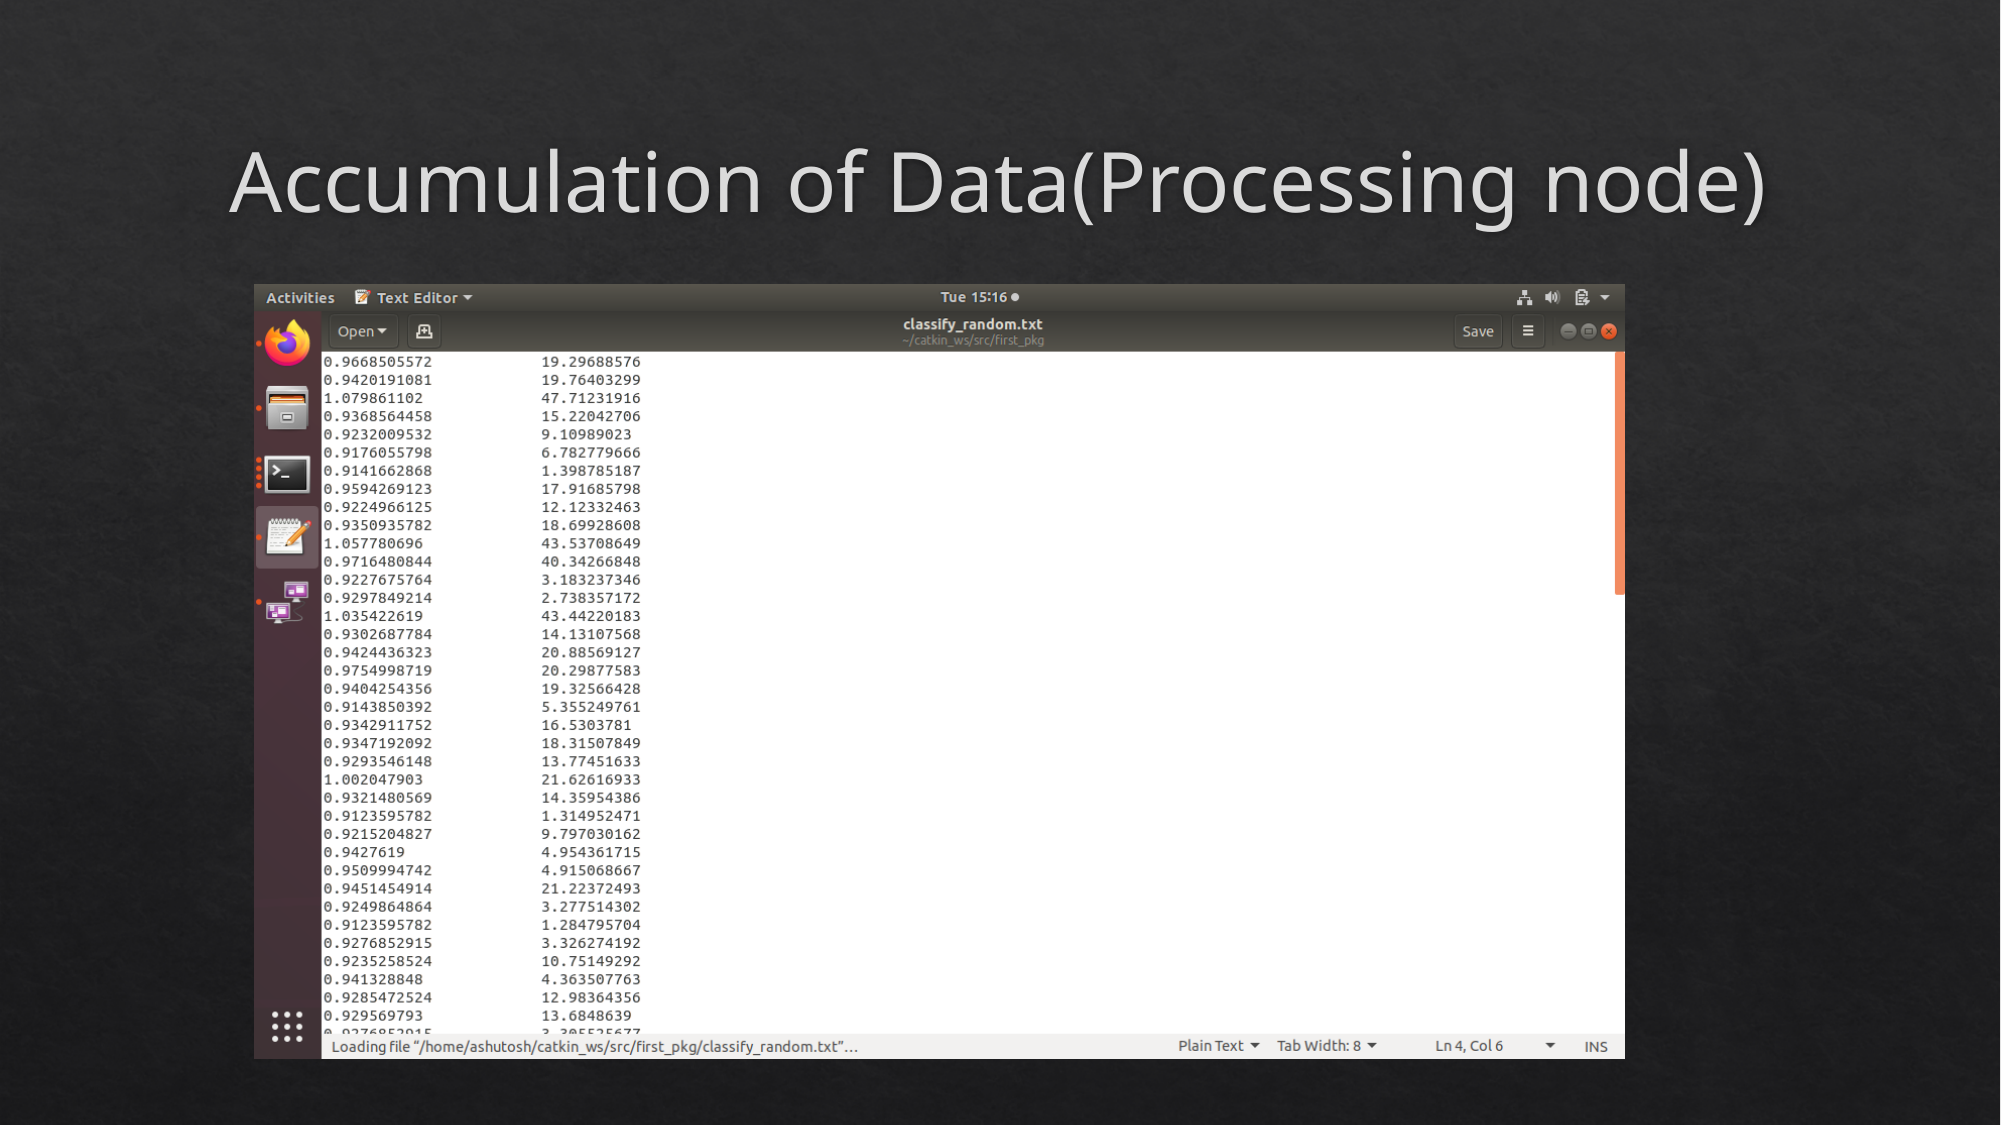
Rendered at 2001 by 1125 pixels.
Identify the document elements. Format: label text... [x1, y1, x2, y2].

picture [253, 283, 1626, 1059]
title Accumulation of Data(Processing node) [149, 99, 1849, 260]
